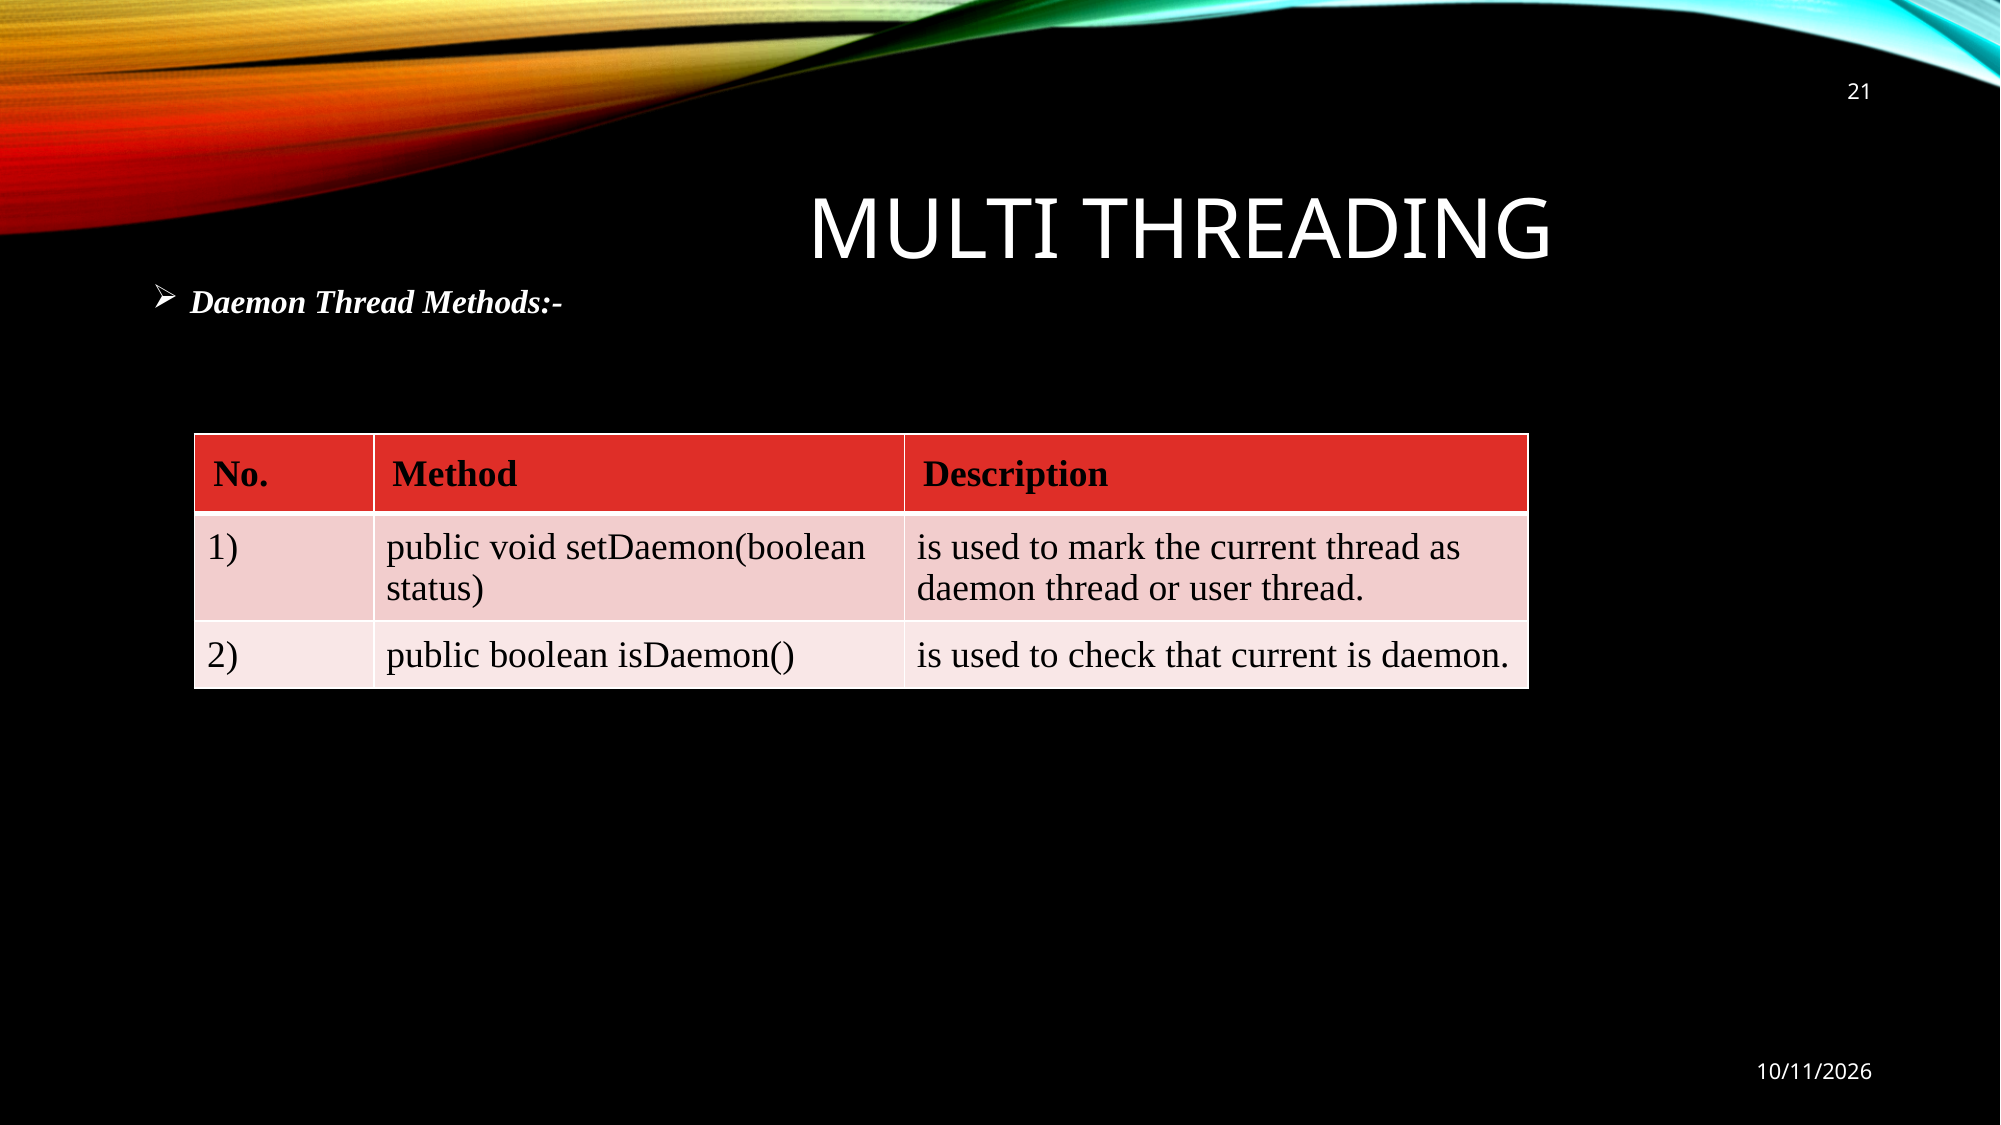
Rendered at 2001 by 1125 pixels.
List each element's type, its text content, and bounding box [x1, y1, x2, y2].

list Daemon Thread Methods:- [137, 277, 1863, 1072]
table_cell 1) [195, 516, 373, 620]
table_cell is used to mark the current thread as daemon thread or user thread. [905, 516, 1527, 620]
table_cell public boolean isDaemon() [375, 622, 904, 687]
slide_number 21 [1437, 62, 1888, 123]
title Multi Threading [474, 125, 1888, 338]
table_header Description [905, 435, 1527, 511]
picture [0, 0, 2000, 237]
table_cell public void setDaemon(boolean status) [375, 516, 904, 620]
table_header Method [375, 435, 904, 511]
table_cell is used to check that current is daemon. [905, 622, 1527, 687]
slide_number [1410, 1042, 1888, 1103]
table_header No. [195, 435, 373, 511]
table_cell 2) [195, 622, 373, 687]
